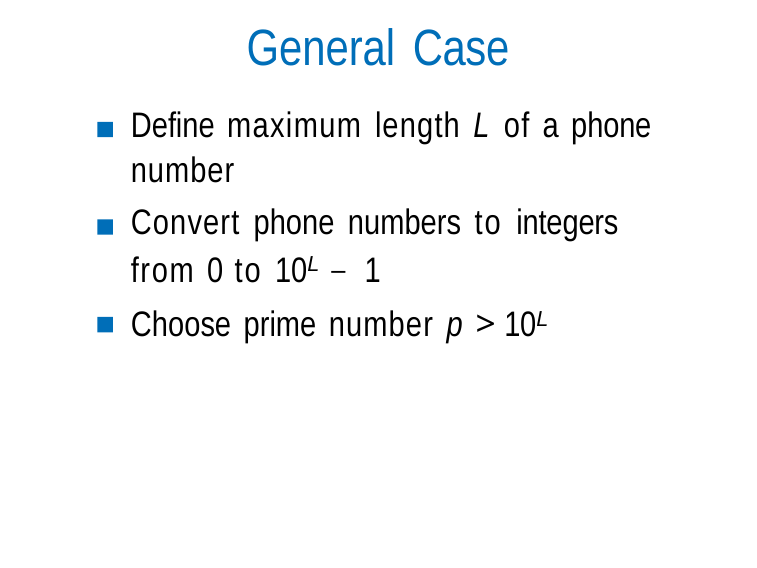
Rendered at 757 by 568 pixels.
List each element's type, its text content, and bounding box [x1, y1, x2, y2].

text_box [97, 316, 113, 333]
list Define maximum length L of a phone number Convert phone numbers to integers from 0 to 10L − 1 Choose prime number p > 10L [50, 90, 706, 414]
text_box [97, 219, 113, 235]
title General Case [33, 12, 724, 110]
